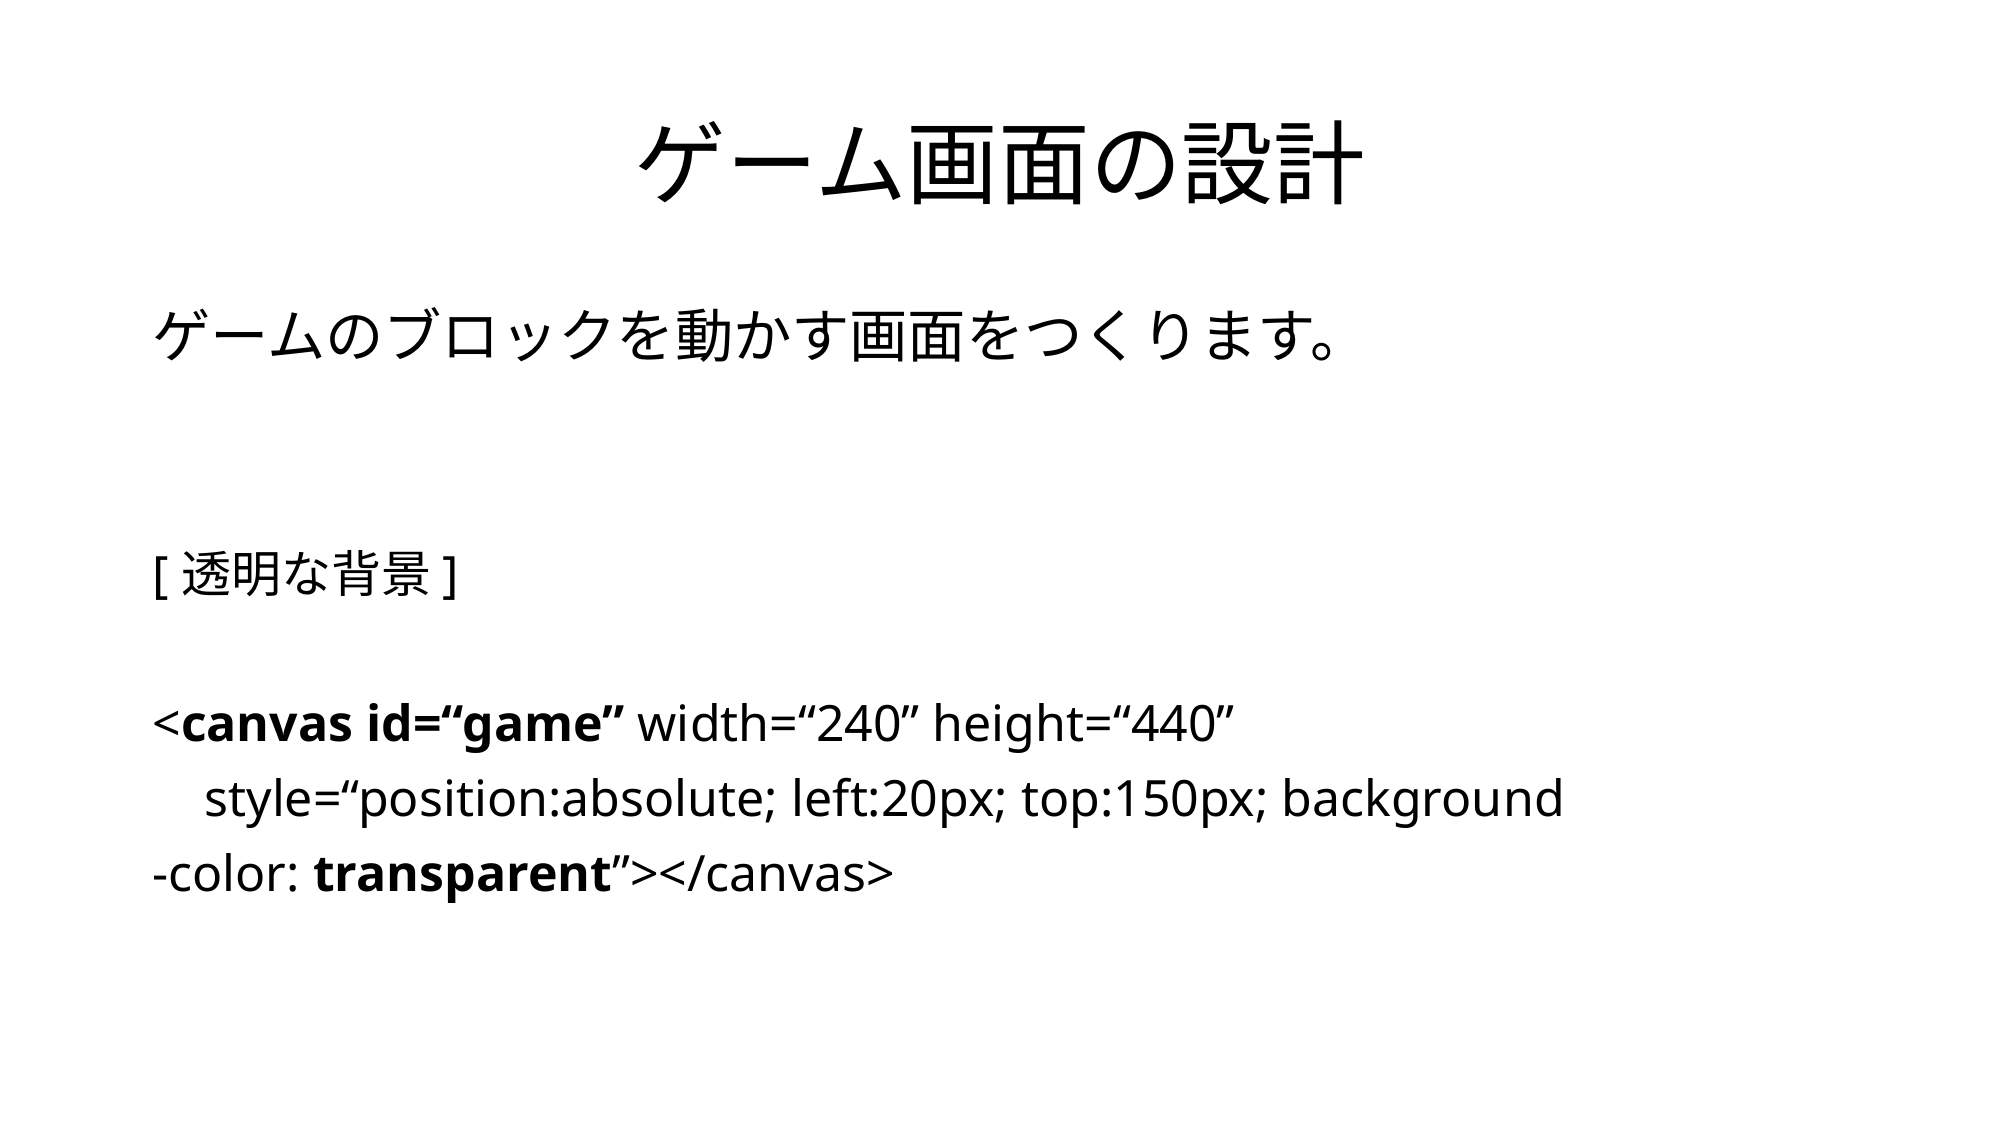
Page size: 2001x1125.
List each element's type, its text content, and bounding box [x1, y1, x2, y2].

title ゲーム画面の設計 [137, 57, 1863, 278]
list ゲームのブロックを動かす画面をつくります。 [透明な背景] <canvas id=“game” width=“240” height=“440” style=“position:absolute; left:20px; top:150px; background -color: transparent”></canvas> [137, 299, 1863, 1014]
